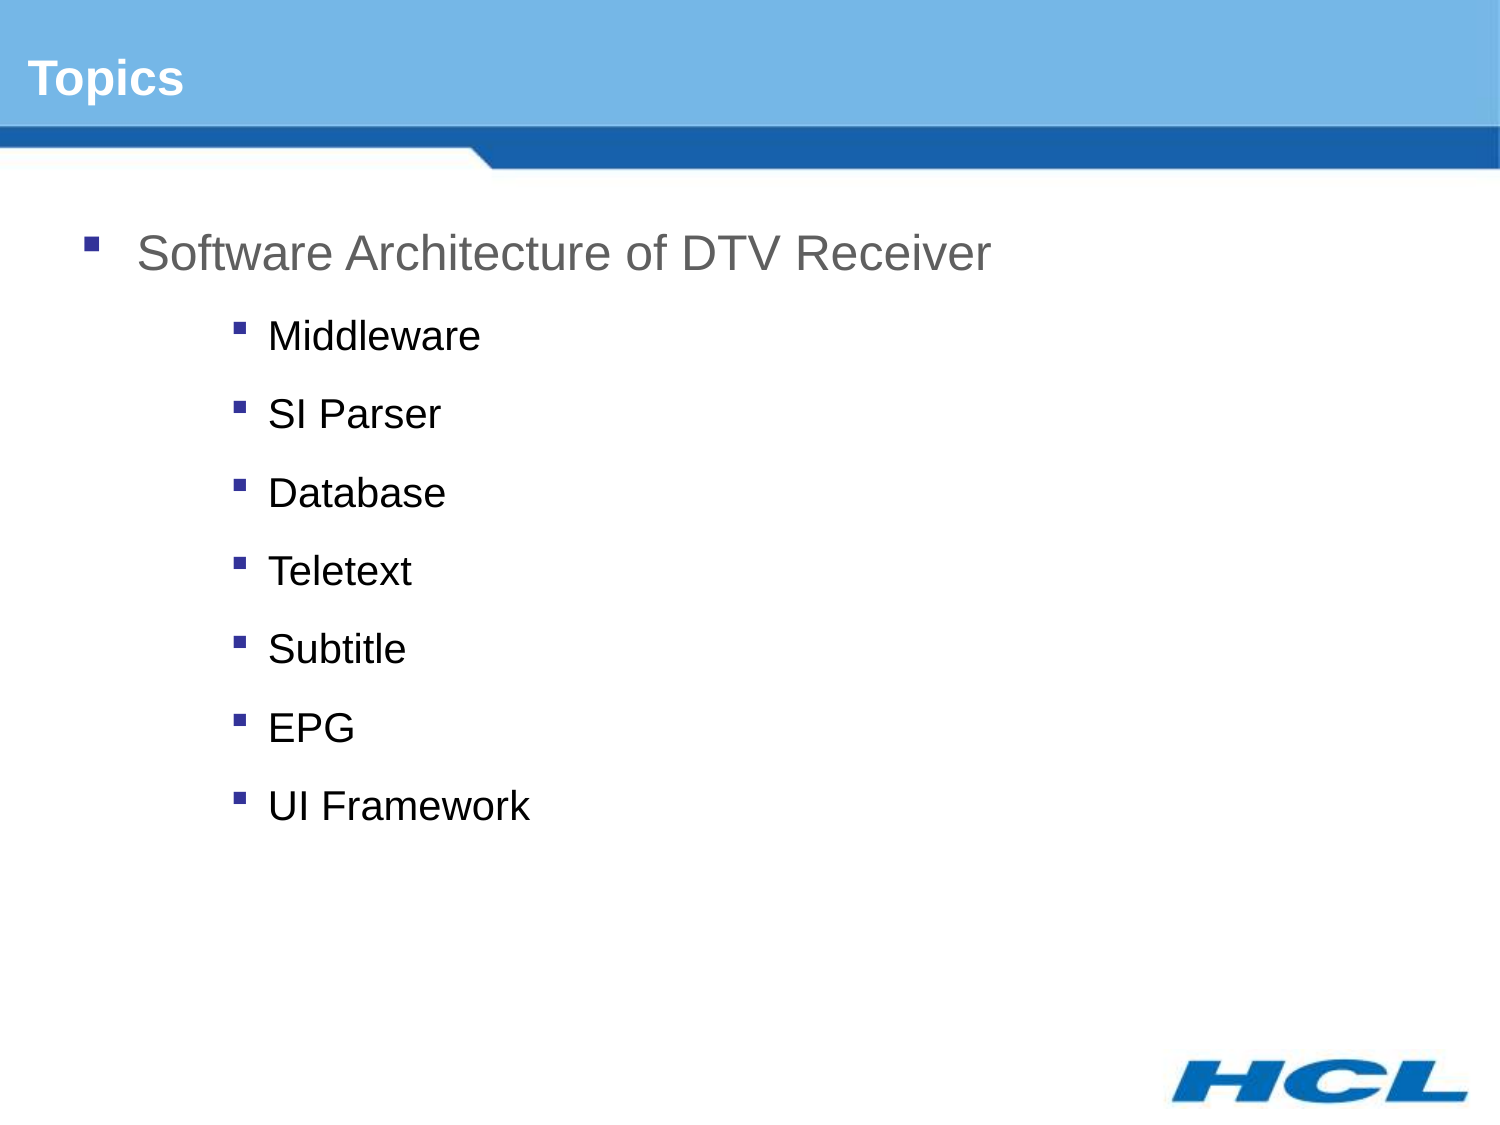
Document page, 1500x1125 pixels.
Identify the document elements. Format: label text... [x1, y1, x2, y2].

picture [1140, 1049, 1500, 1109]
picture [0, 0, 1500, 188]
list Software Architecture of DTV Receiver Middleware SI Parser Database Teletext Subtitle EPG UI Framework [65, 188, 1369, 976]
title Topics [12, 12, 1426, 138]
